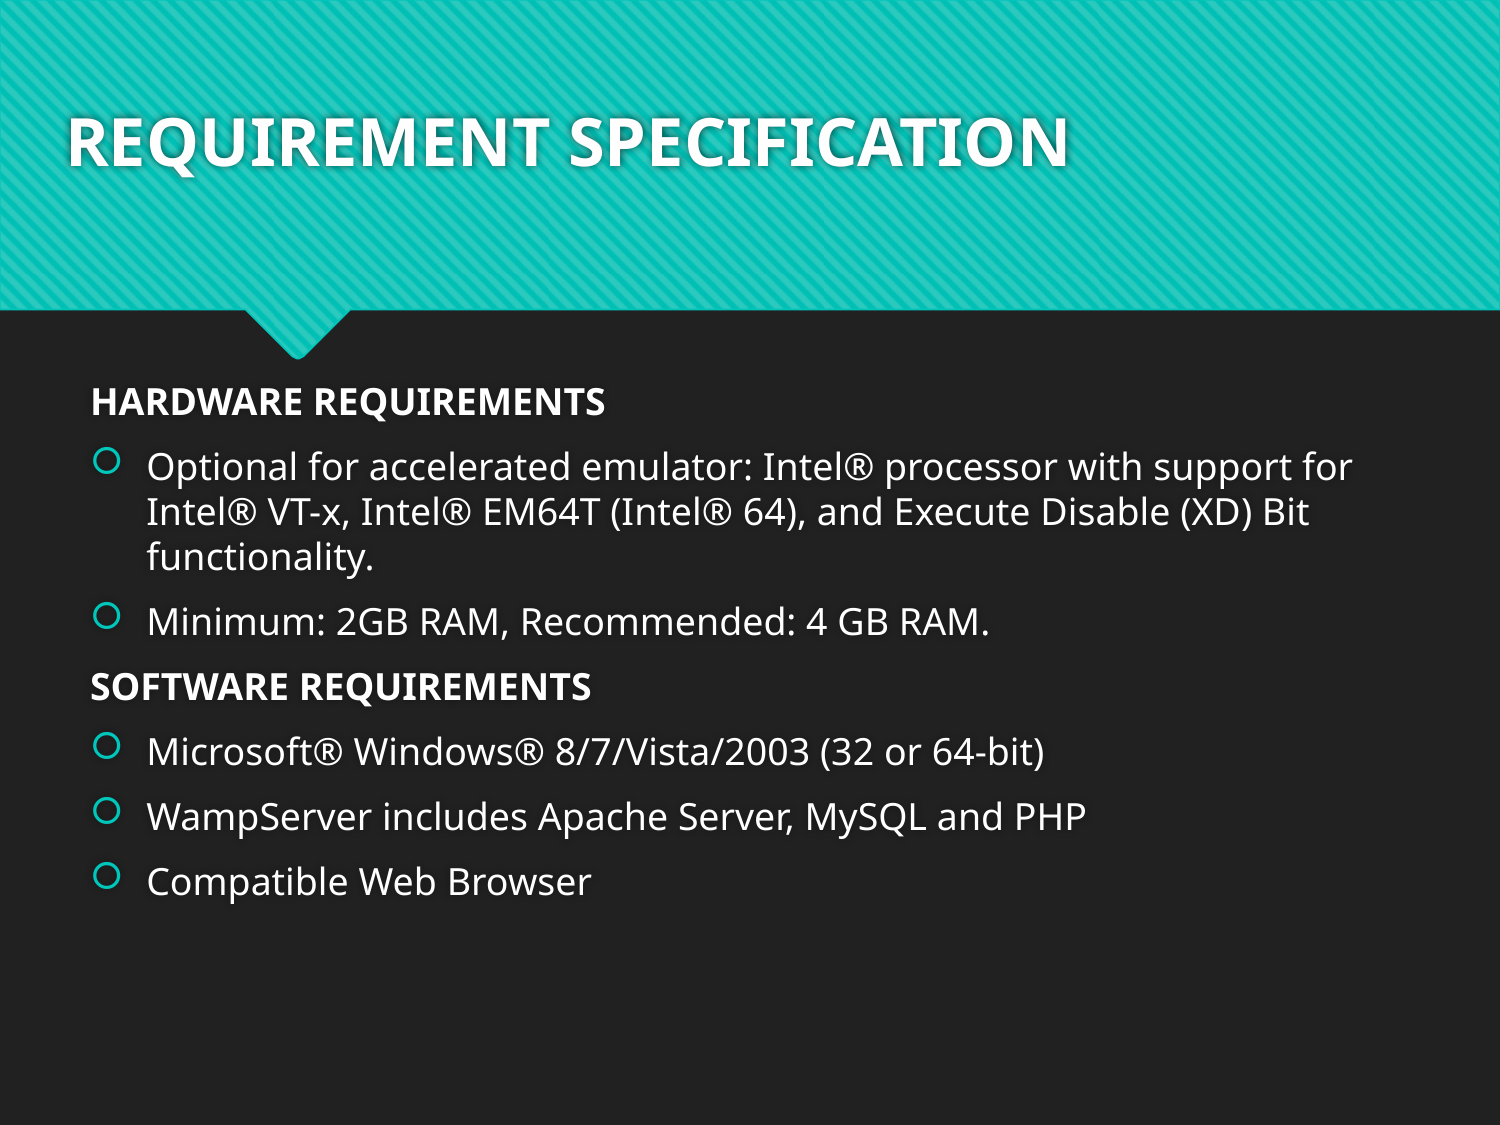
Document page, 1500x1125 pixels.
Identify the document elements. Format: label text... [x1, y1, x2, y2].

list HARDWARE REQUIREMENTS Optional for accelerated emulator: Intel® processor with support for Intel® VT-x, Intel® EM64T (Intel® 64), and Execute Disable (XD) Bit functionality. Minimum: 2GB RAM, Recommended: 4 GB RAM. SOFTWARE REQUIREMENTS Microsoft® Windows® 8/7/Vista/2003 (32 or 64-bit) WampServer includes Apache Server, MySQL and PHP Compatible Web Browser [75, 312, 1425, 1125]
title REQUIREMENT SPECIFICATION [50, 24, 1400, 188]
